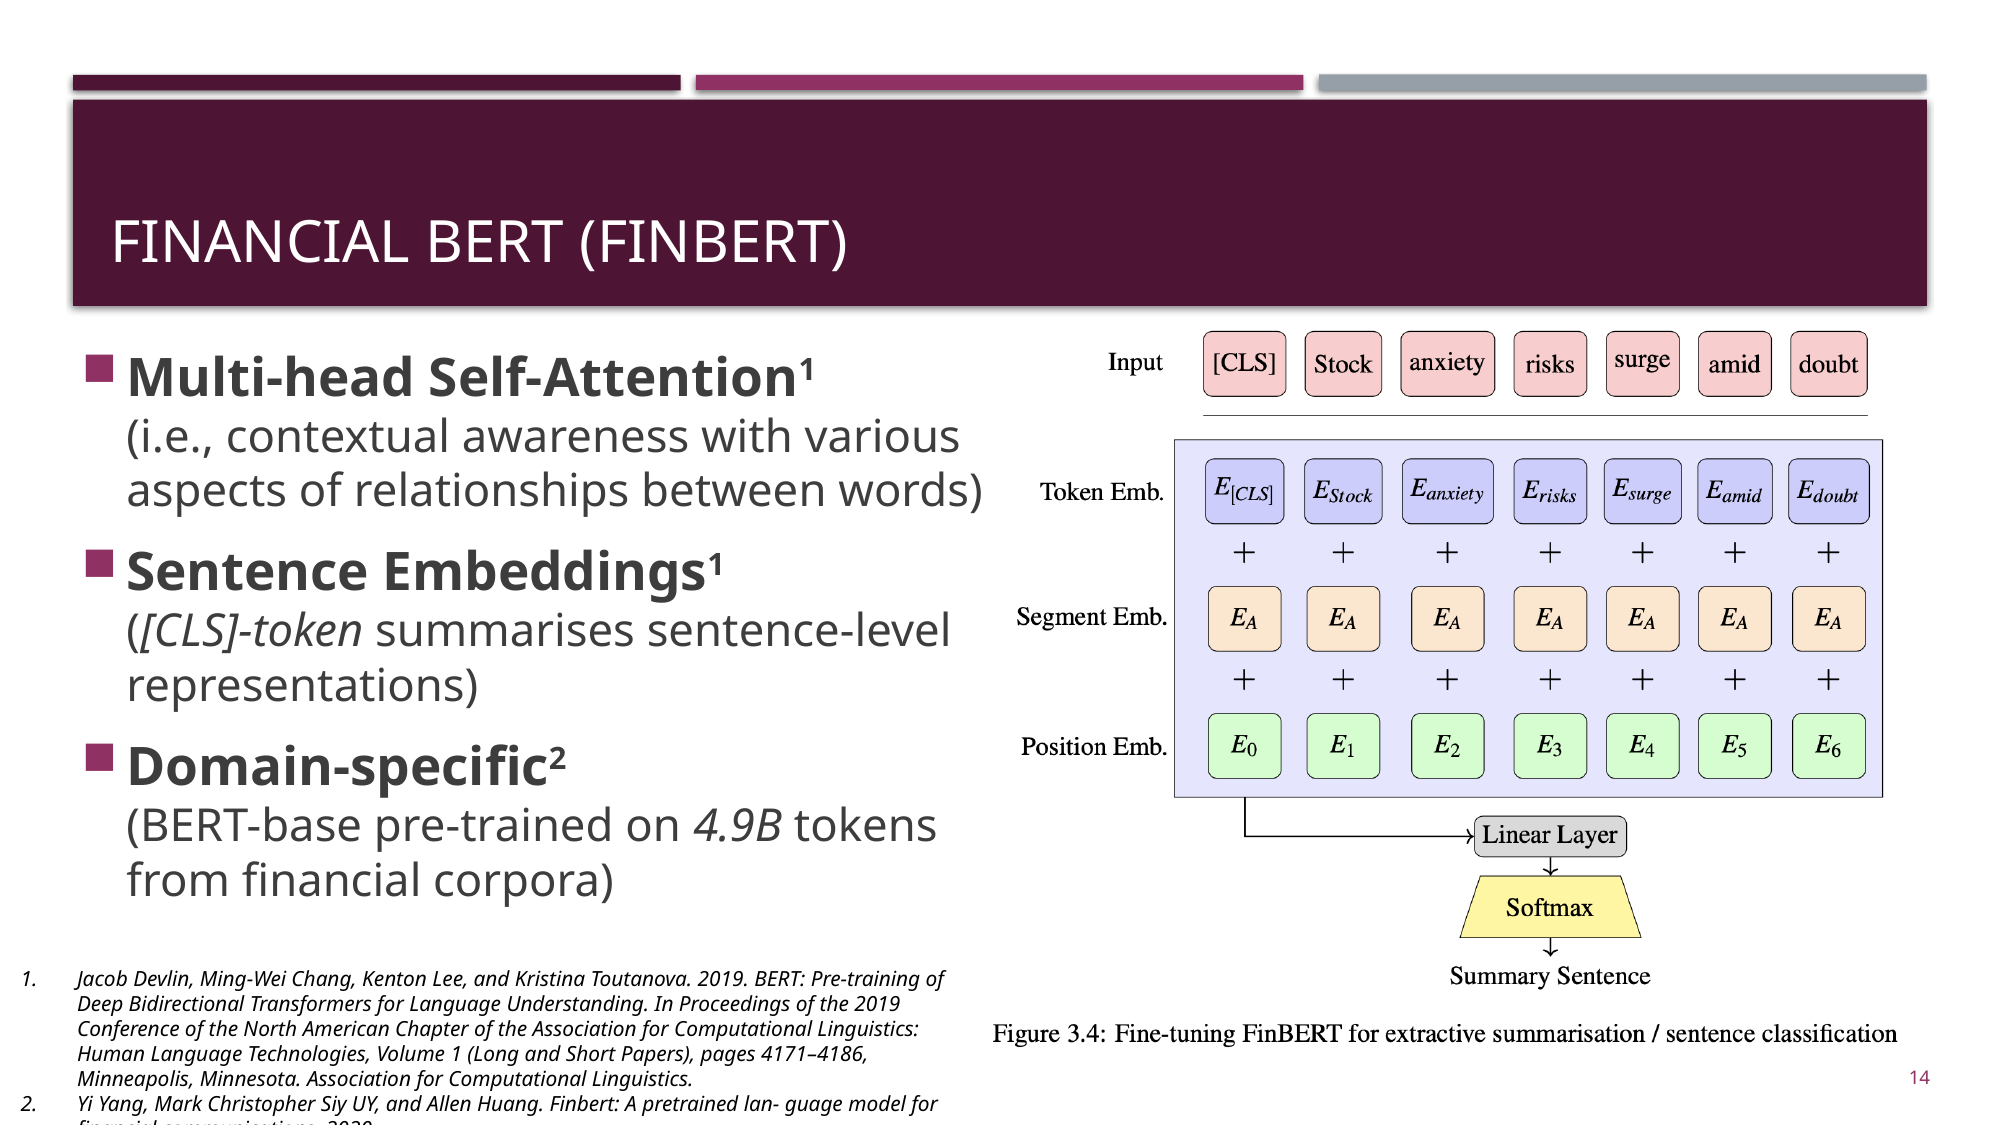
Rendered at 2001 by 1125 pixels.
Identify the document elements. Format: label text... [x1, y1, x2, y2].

text_box Jacob Devlin, Ming-Wei Chang, Kenton Lee, and Kristina Toutanova. 2019. BERT: Pre-training of Deep Bidirectional Transformers for Language Understanding. In Proceedings of the 2019 Conference of the North American Chapter of the Association for Computational Linguistics: Human Language Technologies, Volume 1 (Long and Short Papers), pages 4171–4186, Minneapolis, Minnesota. Association for Computational Linguistics. Yi Yang, Mark Christopher Siy UY, and Allen Huang. Finbert: A pretrained lan- guage model for financial communications, 2020 [5, 958, 979, 1125]
text_box Multi-head Self-Attention1 (i.e., contextual awareness with various aspects of relationships between words) Sentence Embeddings1 ([CLS]-token summarises sentence-level representations) Domain-specific2 (BERT-base pre-trained on 4.9B tokens from financial corpora) [65, 306, 1000, 942]
title Financial BERT (FinBERT) [95, 119, 1905, 282]
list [986, 319, 1914, 1061]
slide_number 14 [1863, 1048, 1946, 1109]
